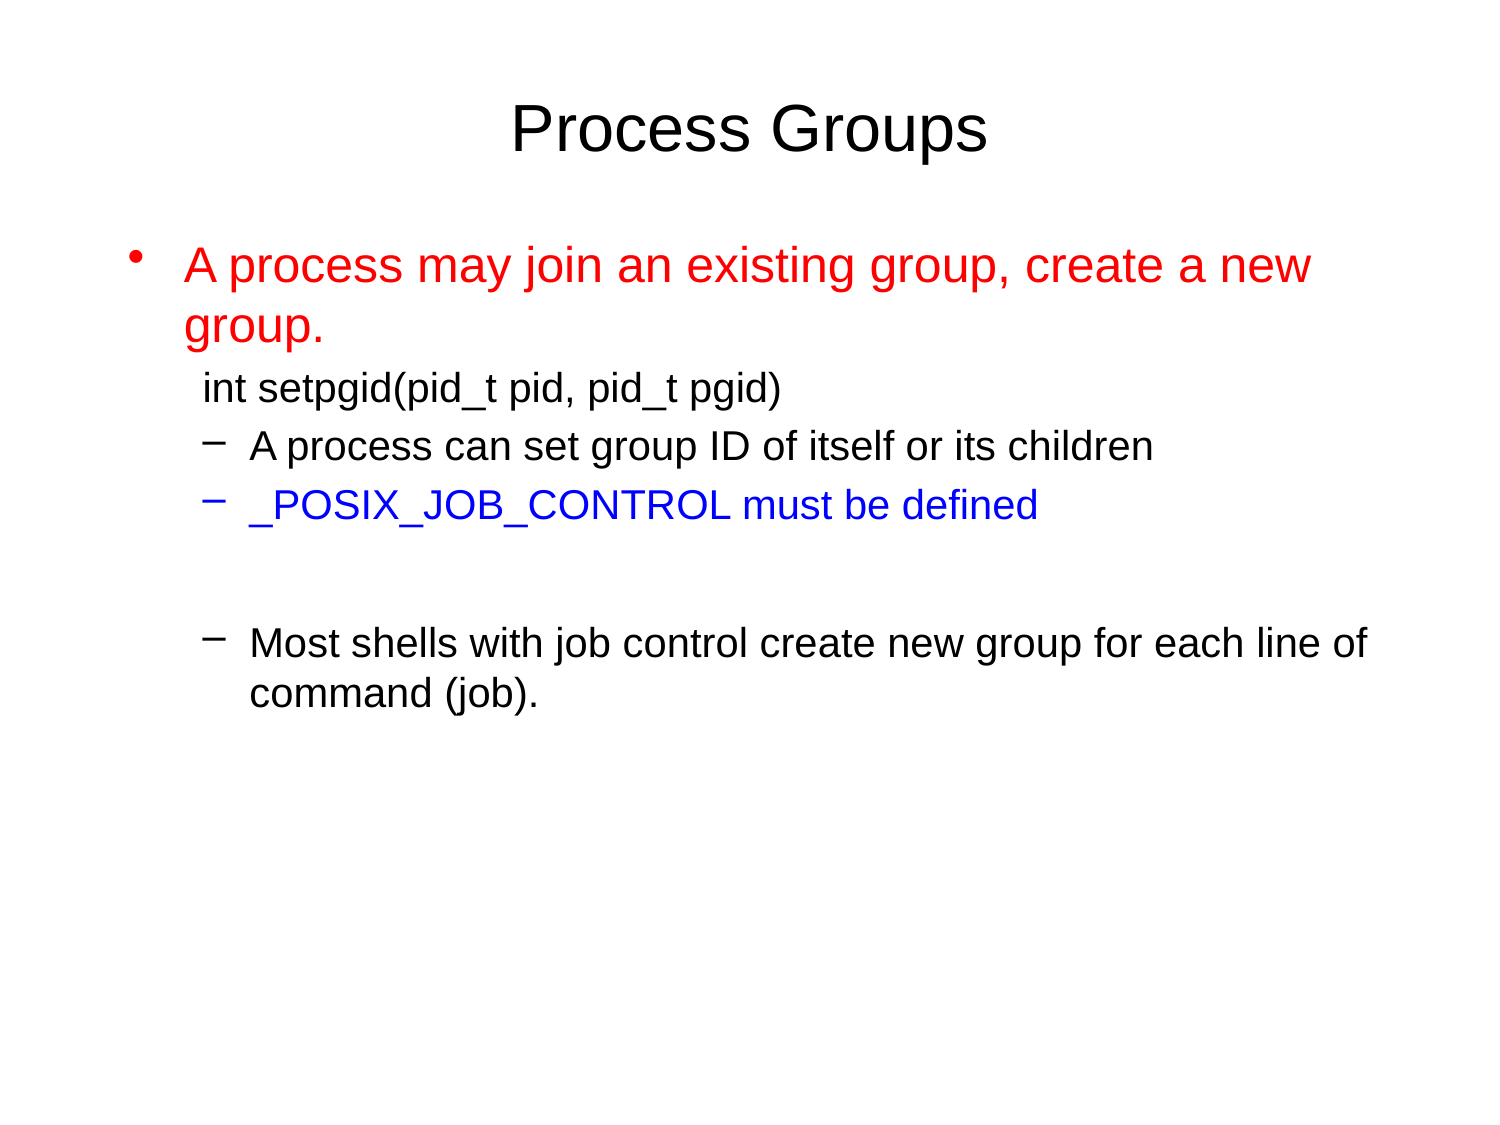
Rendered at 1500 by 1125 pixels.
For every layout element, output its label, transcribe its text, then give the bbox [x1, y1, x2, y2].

list A process may join an existing group, create a new group. int setpgid(pid_t pid, pid_t pgid) A process can set group ID of itself or its children _POSIX_JOB_CONTROL must be defined Most shells with job control create new group for each line of command (job). [112, 224, 1388, 1000]
title Process Groups [112, 62, 1388, 188]
